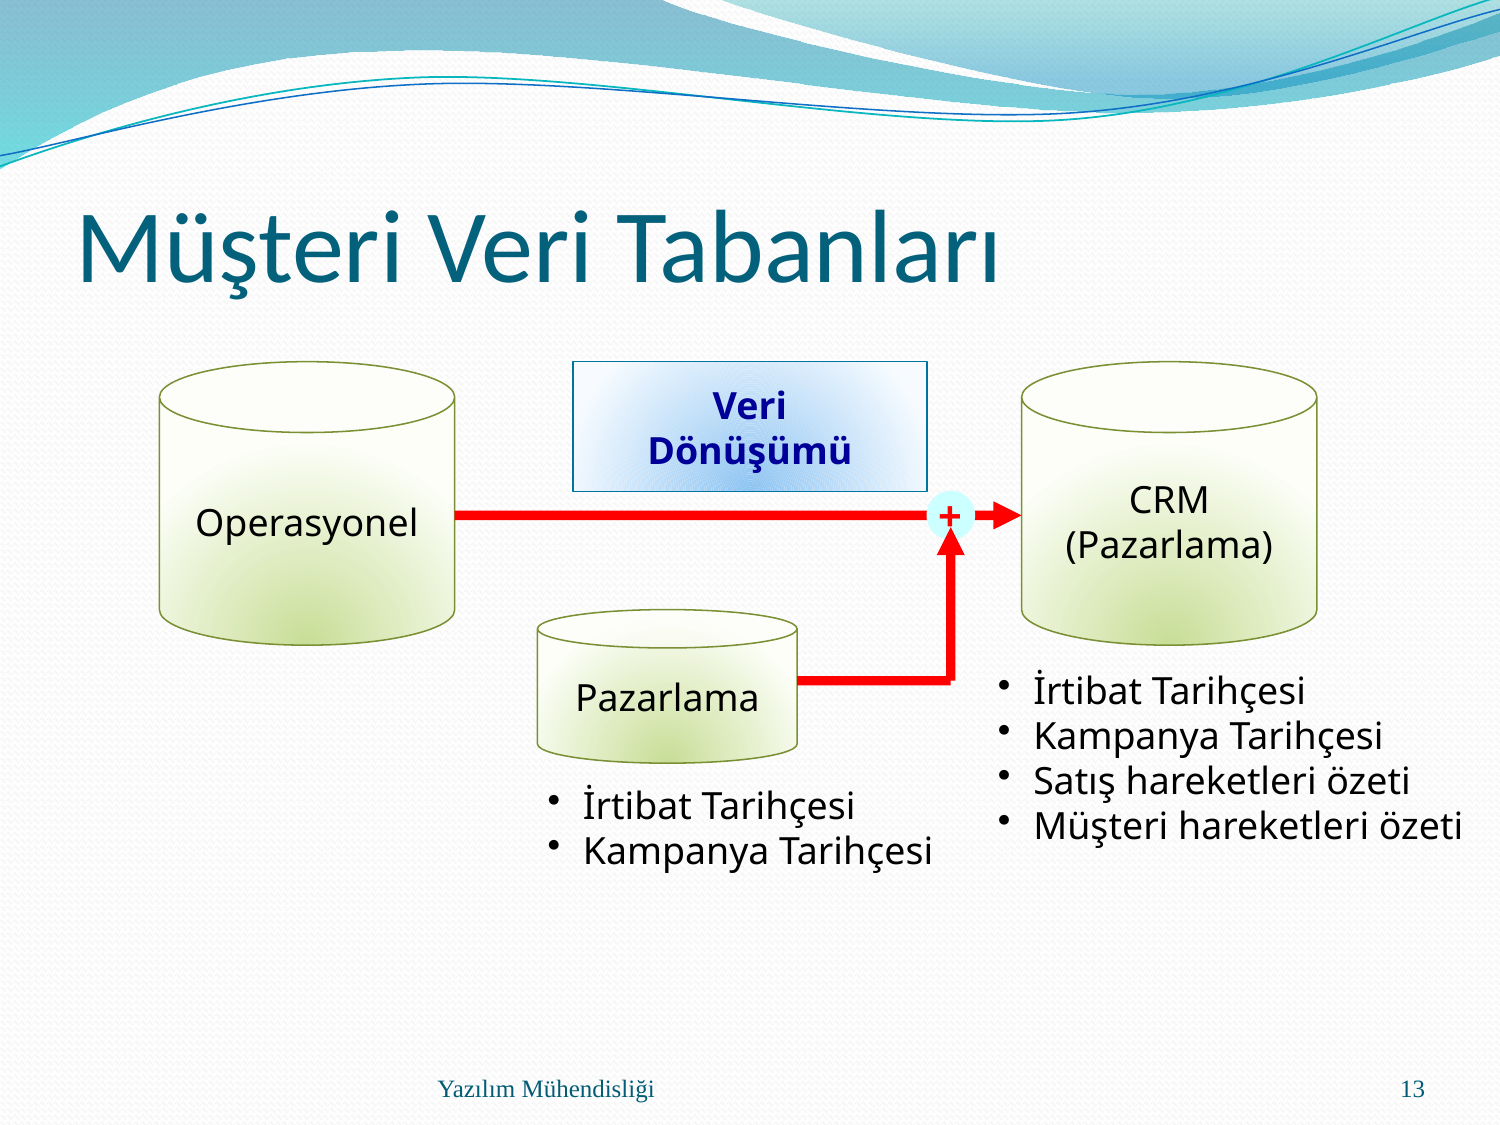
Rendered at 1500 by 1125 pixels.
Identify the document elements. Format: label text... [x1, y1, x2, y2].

title Müşteri Veri Tabanları [75, 115, 1425, 304]
text_box Pazarlama [536, 608, 798, 764]
text_box İrtibat Tarihçesi Kampanya Tarihçesi [532, 774, 949, 925]
text_box İrtibat Tarihçesi Kampanya Tarihçesi Satış hareketleri özeti Müşteri hareketleri özeti [983, 659, 1500, 854]
text_box Operasyonel [158, 360, 456, 646]
text_box CRM (Pazarlama) [1020, 360, 1318, 646]
footer Yazılım Mühendisliği [437, 1042, 988, 1103]
text_box Veri Dönüşümü [572, 361, 928, 492]
text_box [944, 527, 957, 681]
slide_number 13 [1299, 1042, 1425, 1103]
text_box + [927, 491, 975, 538]
text_box [975, 509, 1022, 522]
